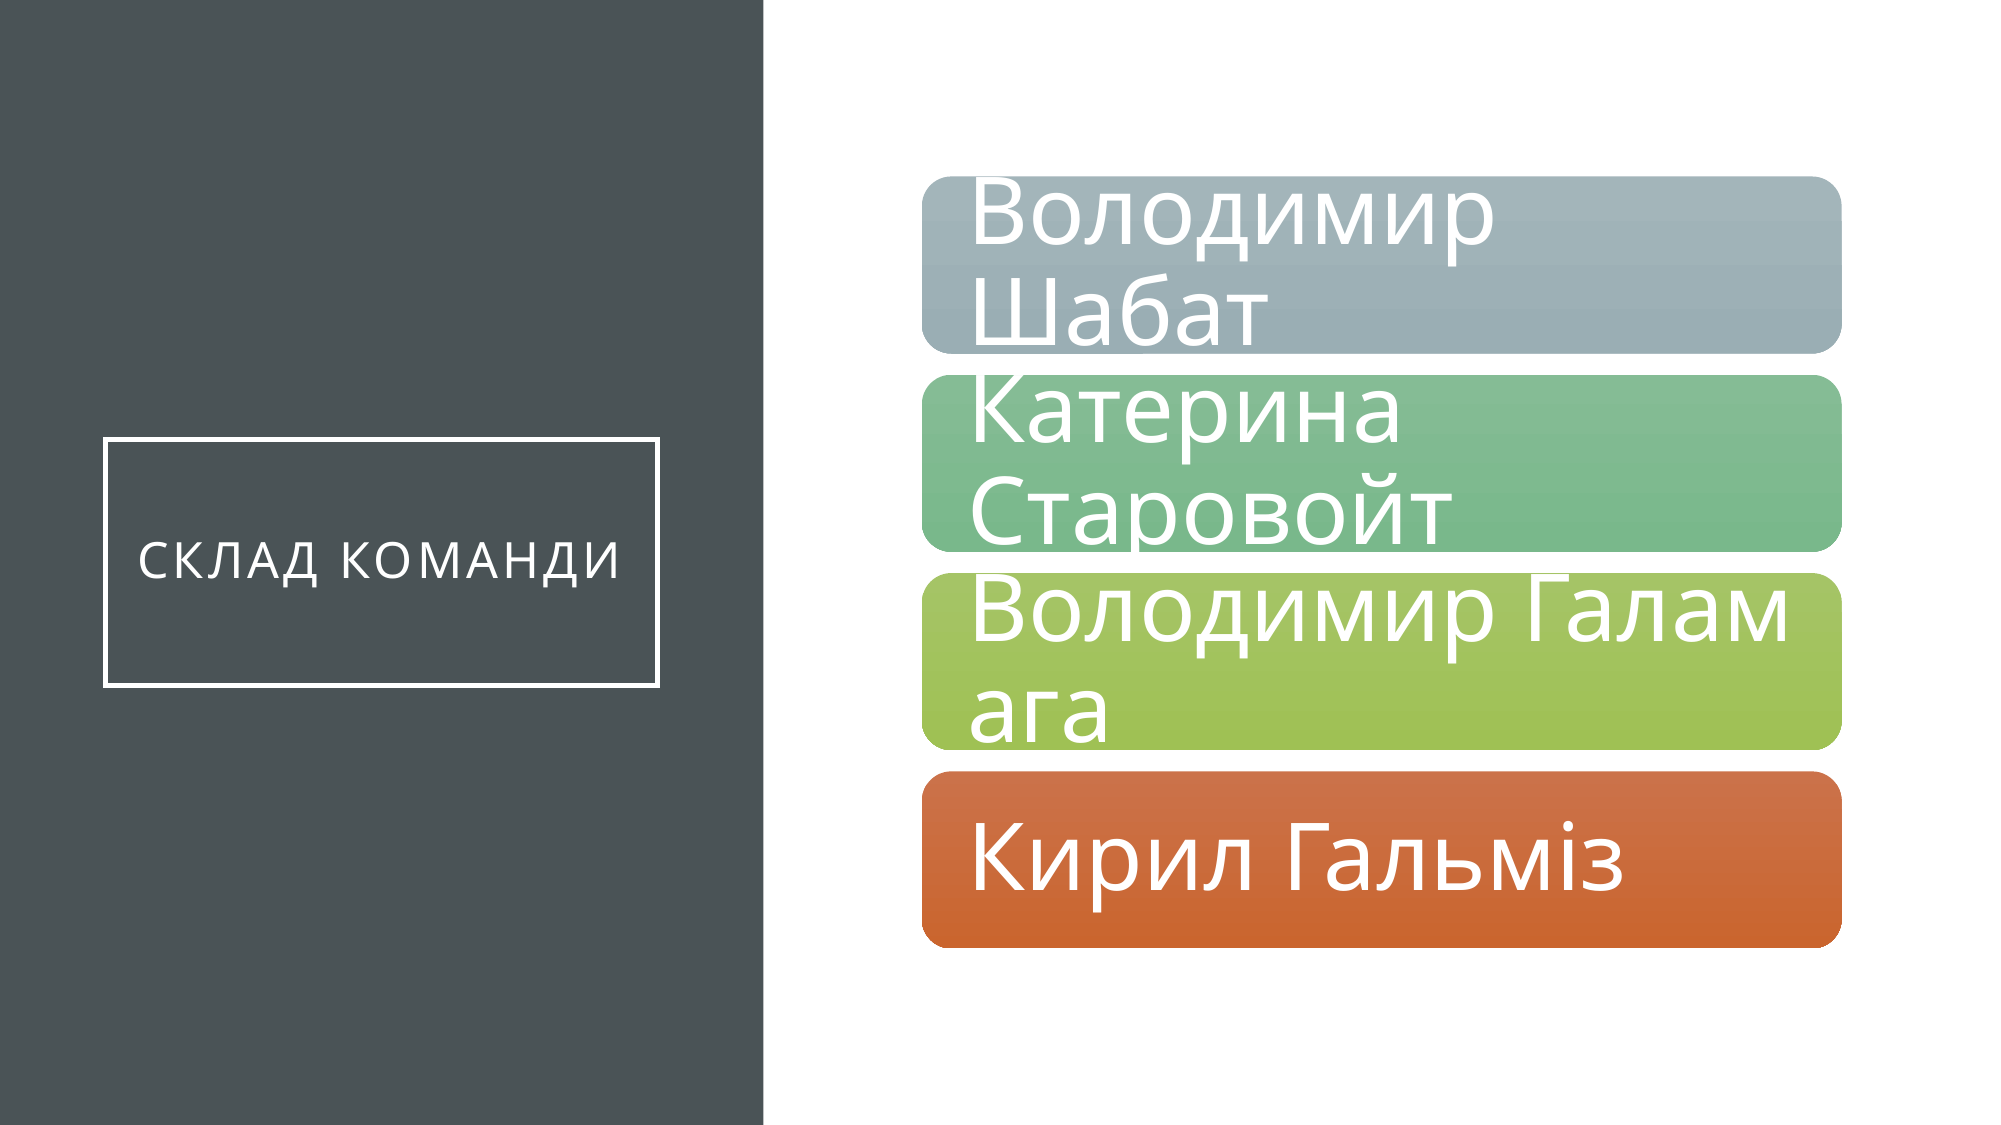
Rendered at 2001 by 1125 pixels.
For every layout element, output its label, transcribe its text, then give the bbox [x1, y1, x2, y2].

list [921, 158, 1842, 967]
text_box [0, 0, 764, 1125]
title Склад команди [103, 437, 660, 688]
text_box [764, 0, 2000, 1125]
